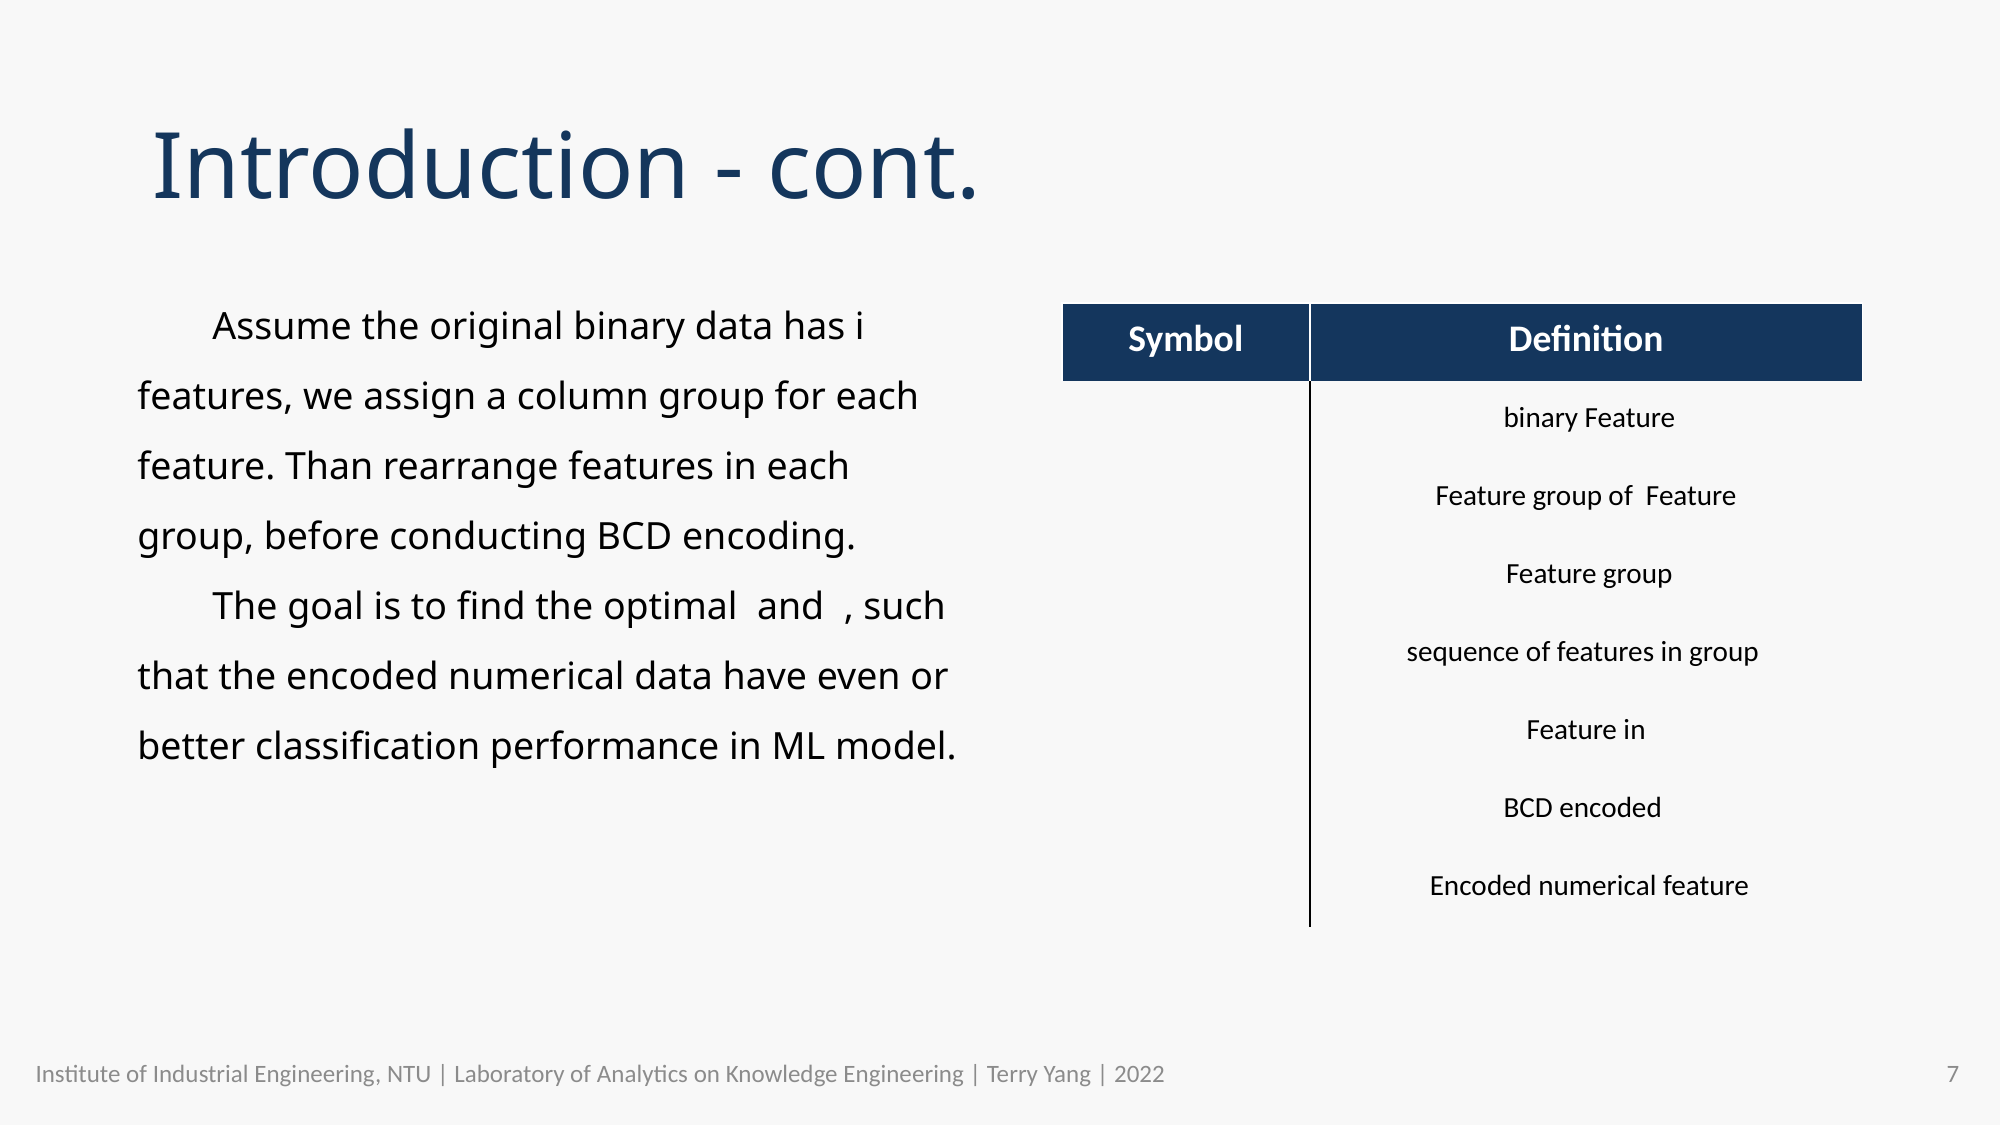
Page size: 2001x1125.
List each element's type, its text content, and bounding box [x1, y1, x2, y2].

title Introduction - cont. [137, 59, 1863, 278]
footer Institute of Industrial Engineering, NTU | Laboratory of Analytics on Knowledge Engineering | Terry Yang | 2022 [1, 1042, 1202, 1103]
